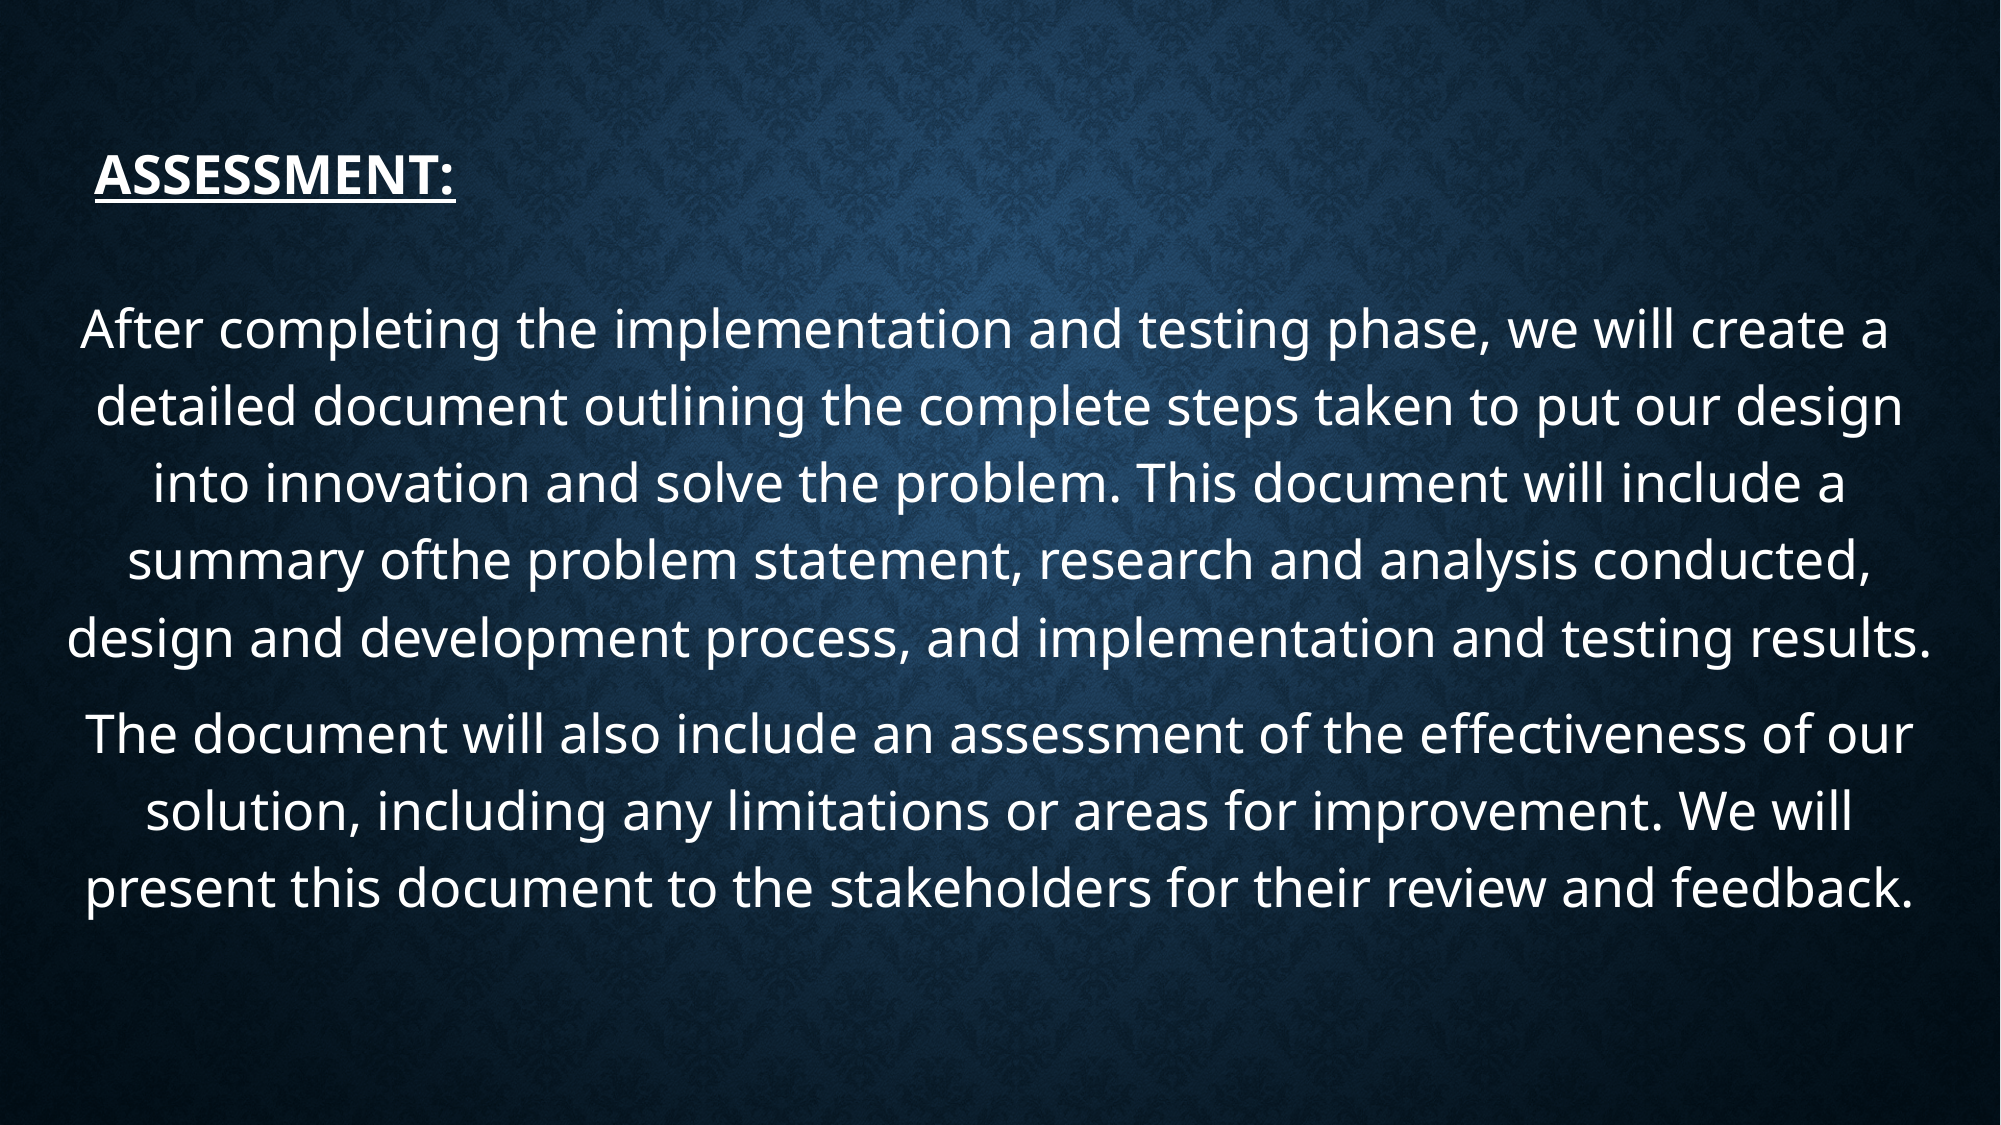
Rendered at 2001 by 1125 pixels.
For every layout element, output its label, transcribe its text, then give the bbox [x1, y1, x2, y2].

list After completing the implementation and testing phase, we will create a detailed document outlining the complete steps taken to put our design into innovation and solve the problem. This document will include a summary ofthe problem statement, research and analysis conducted, design and development process, and implementation and testing results. The document will also include an assessment of the effectiveness of our solution, including any limitations or areas for improvement. We will present this document to the stakeholders for their review and feedback. [43, 222, 1957, 978]
list [833, 99, 1849, 950]
title Assessment: [0, 147, 701, 214]
